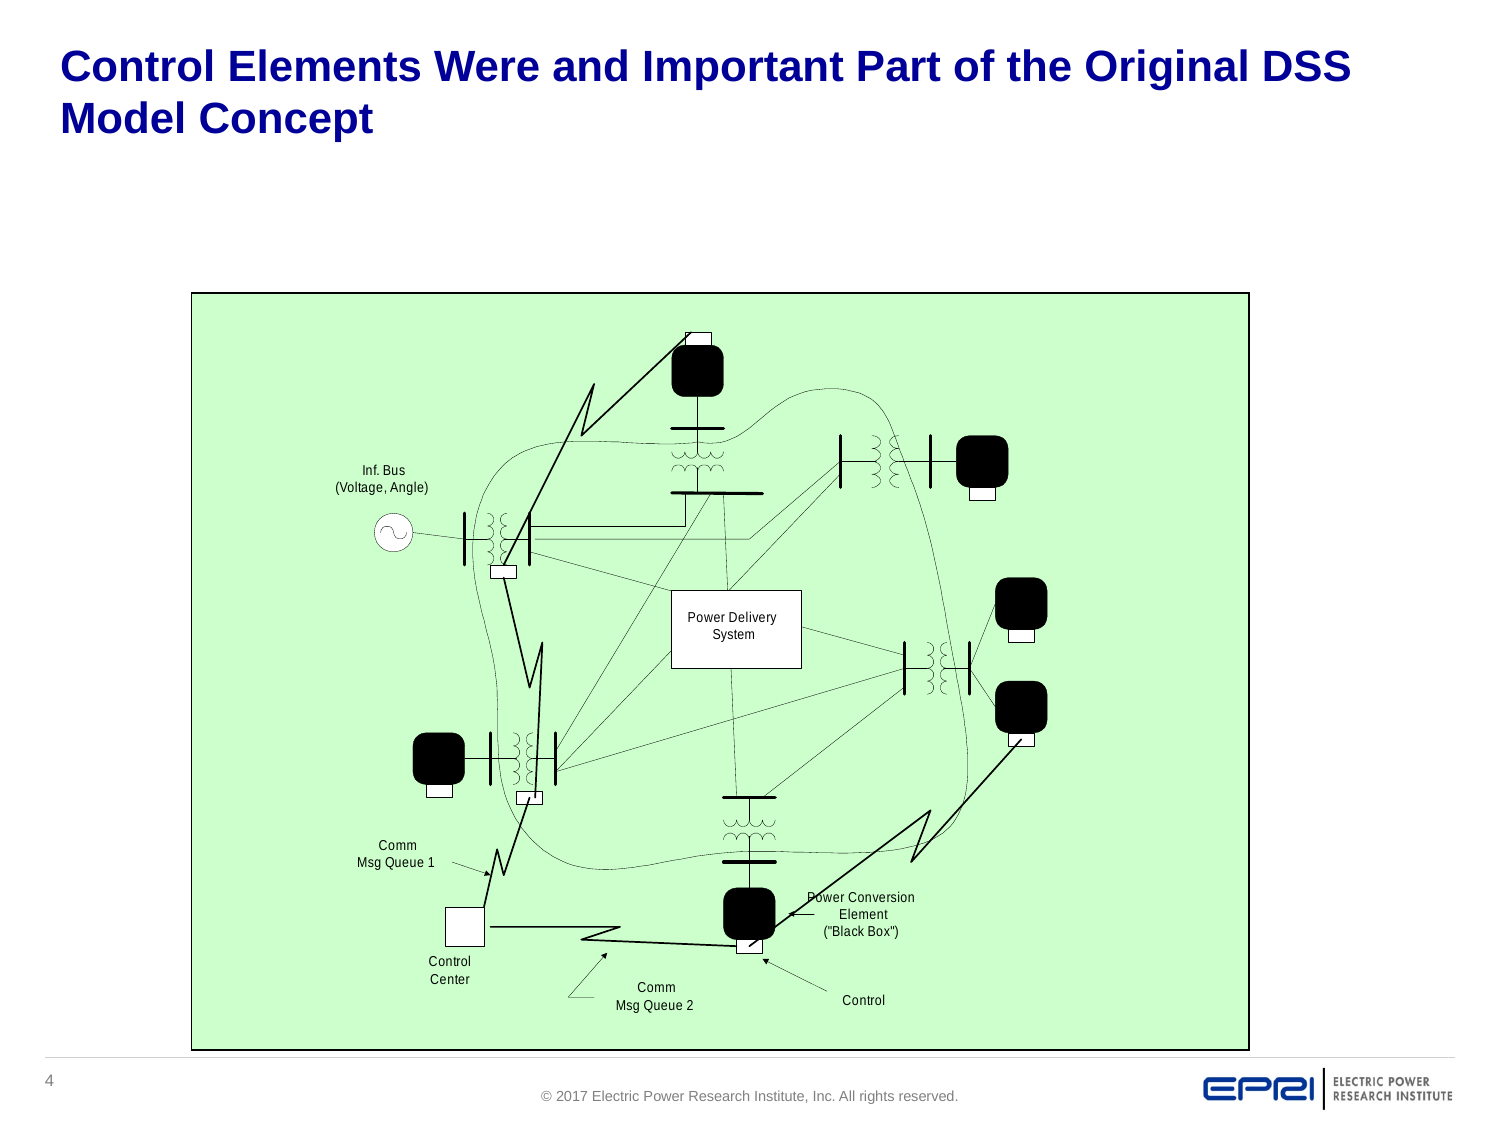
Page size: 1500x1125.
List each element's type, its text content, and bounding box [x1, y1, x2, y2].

picture [318, 326, 1050, 1032]
title Control Elements Were and Important Part of the Original DSS Model Concept [44, 29, 1456, 151]
text_box [191, 292, 1250, 1050]
picture [1200, 1064, 1455, 1113]
